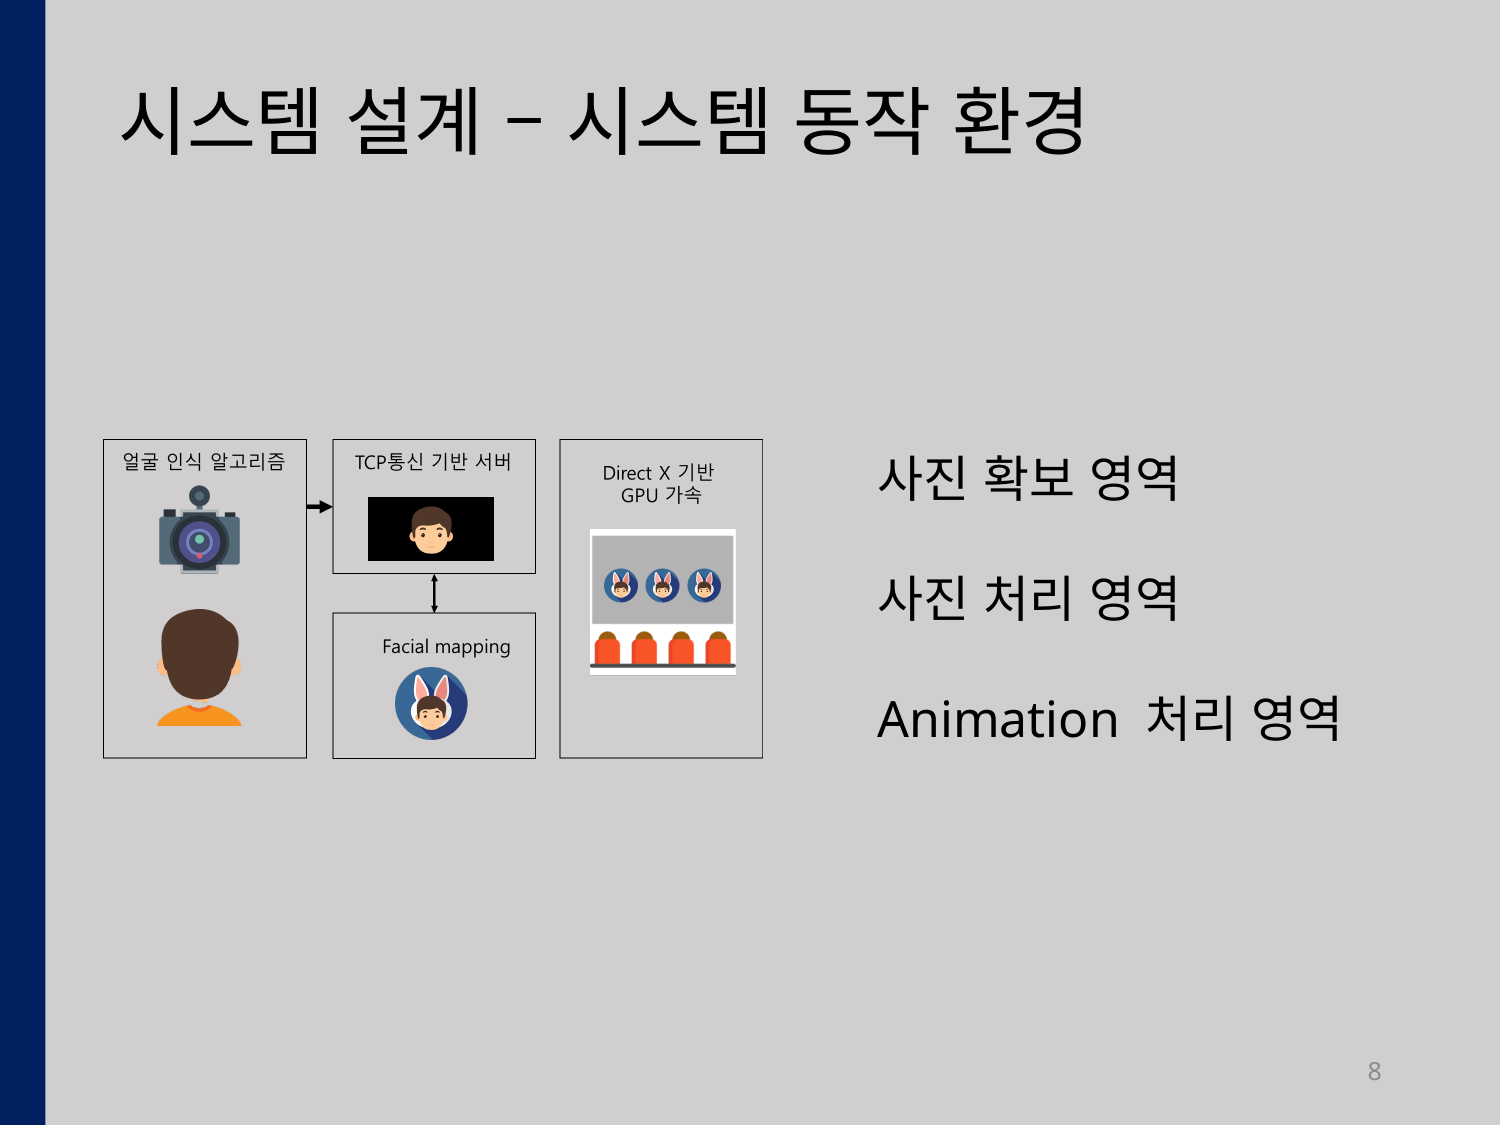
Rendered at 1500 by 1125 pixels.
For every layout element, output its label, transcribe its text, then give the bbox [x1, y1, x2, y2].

slide_number 8 [1059, 1042, 1397, 1103]
title 시스템 설계 – 시스템 동작 환경 [103, 59, 1397, 190]
text_box 사진 확보 영역 사진 처리 영역 Animation 처리 영역 [862, 439, 1358, 755]
picture [103, 439, 763, 759]
